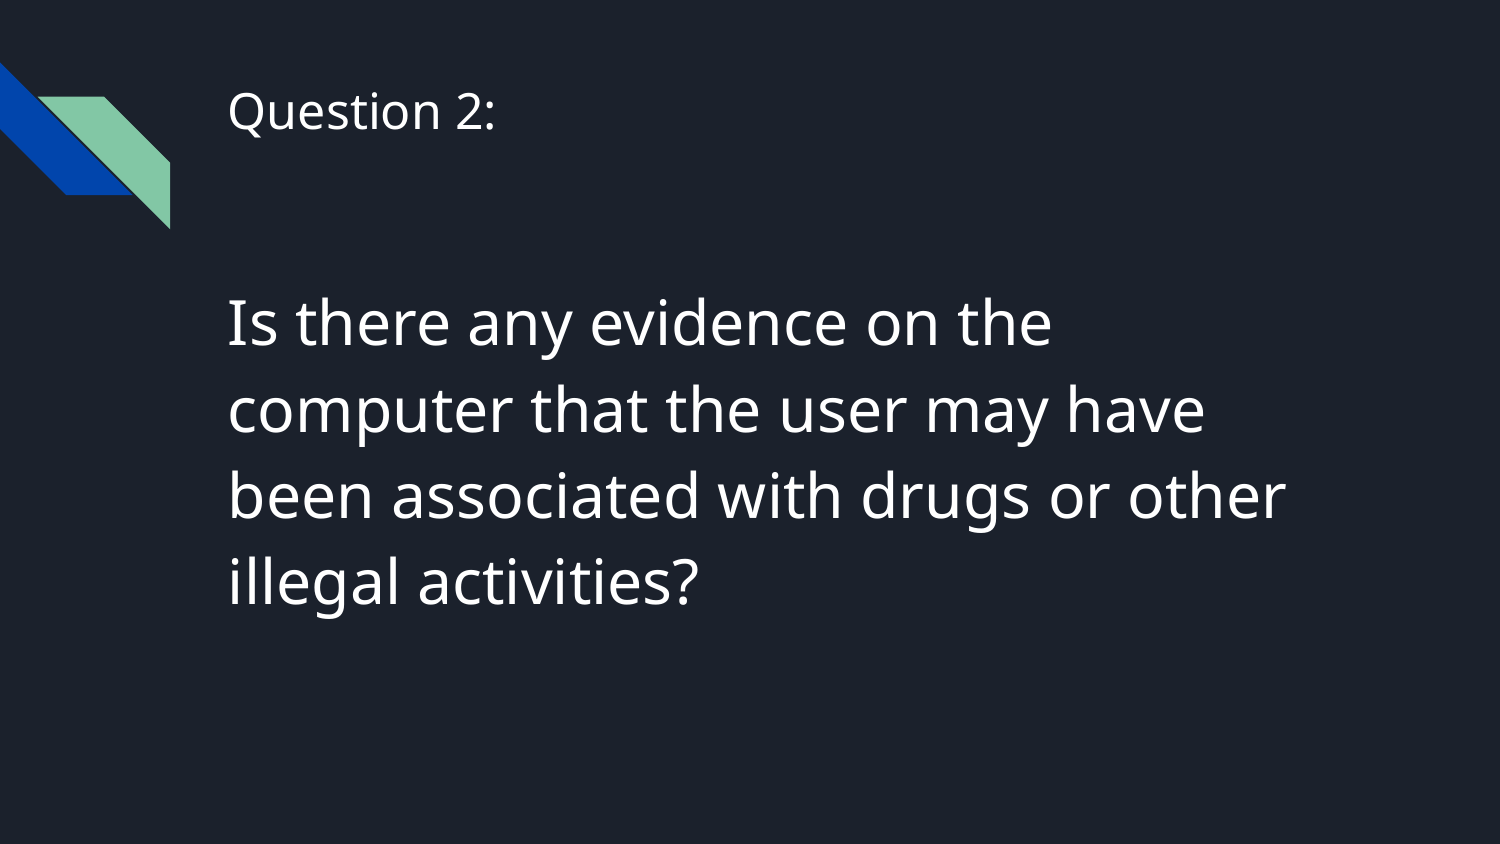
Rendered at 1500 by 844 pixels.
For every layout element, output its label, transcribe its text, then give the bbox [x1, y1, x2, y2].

title Question 2: [212, 64, 1368, 215]
list Is there any evidence on the computer that the user may have been associated with drugs or other illegal activities? [212, 257, 1368, 735]
